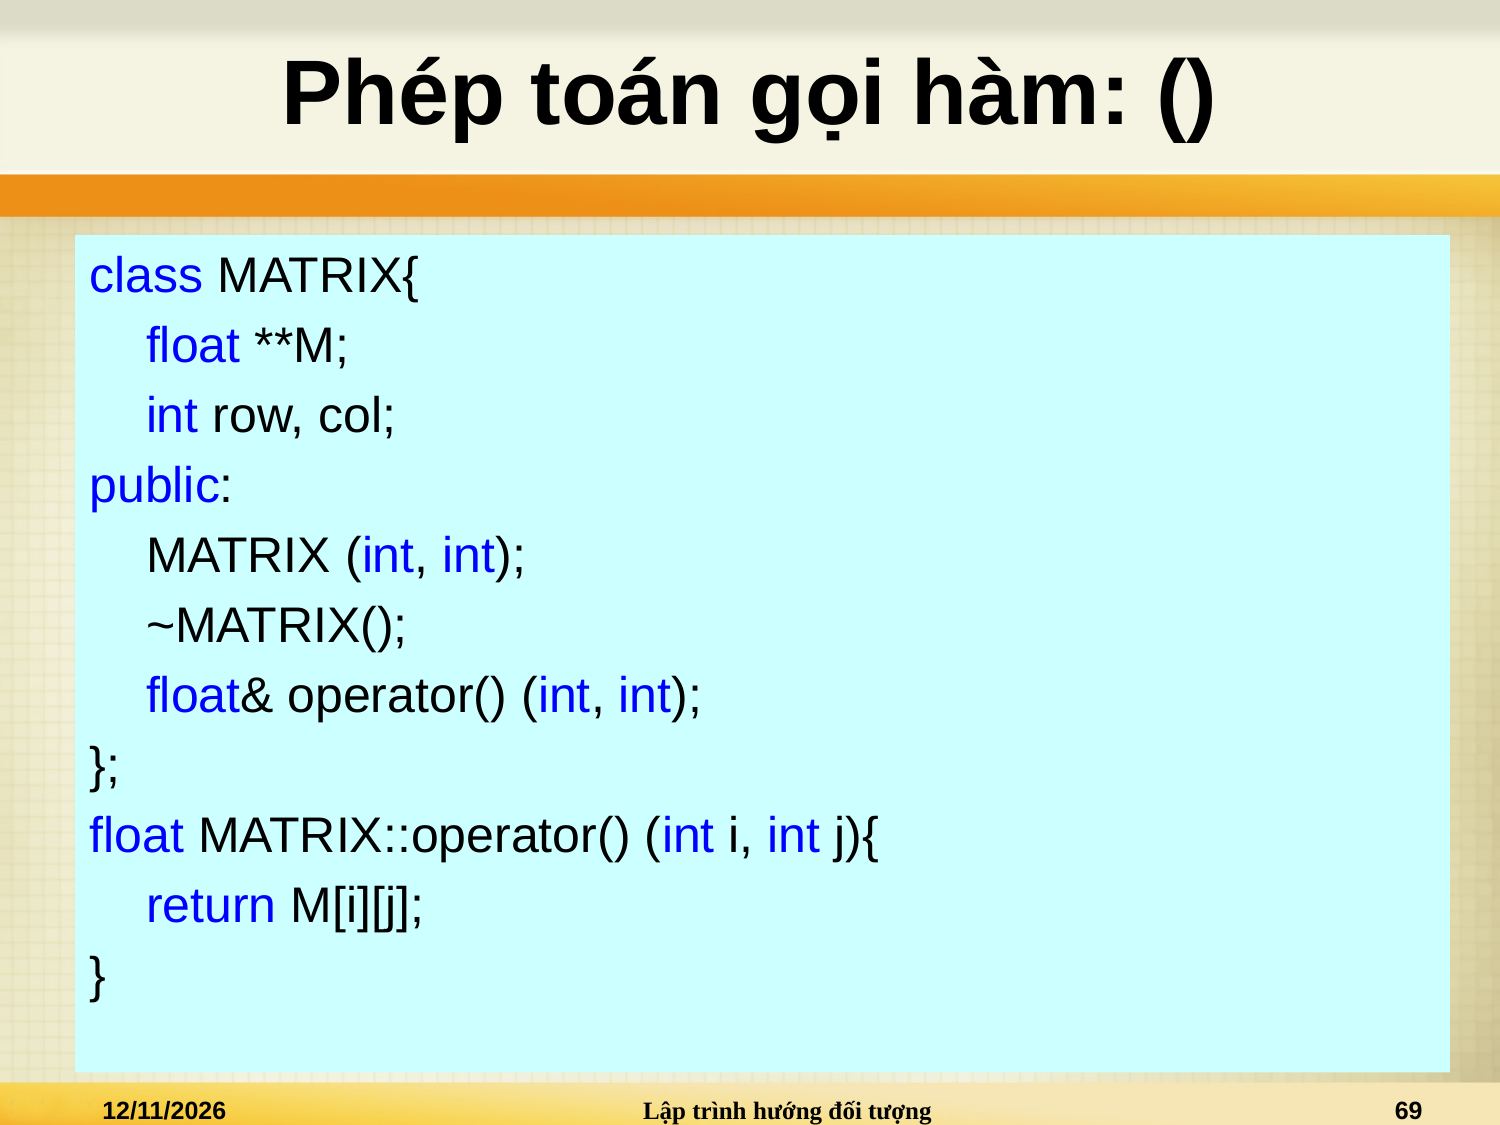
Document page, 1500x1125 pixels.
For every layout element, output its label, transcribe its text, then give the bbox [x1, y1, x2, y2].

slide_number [87, 1087, 438, 1125]
slide_number 69 [1087, 1087, 1438, 1125]
footer Lập trình hướng đối tượng [549, 1087, 1025, 1125]
text_box class MATRIX{ float **M; int row, col; public: MATRIX (int, int); ~MATRIX(); float& operator() (int, int); }; float MATRIX::operator() (int i, int j){ return M[i][j]; } [75, 234, 1450, 1073]
title Phép toán gọi hàm: () [0, 0, 1500, 175]
picture [0, 175, 1500, 1125]
